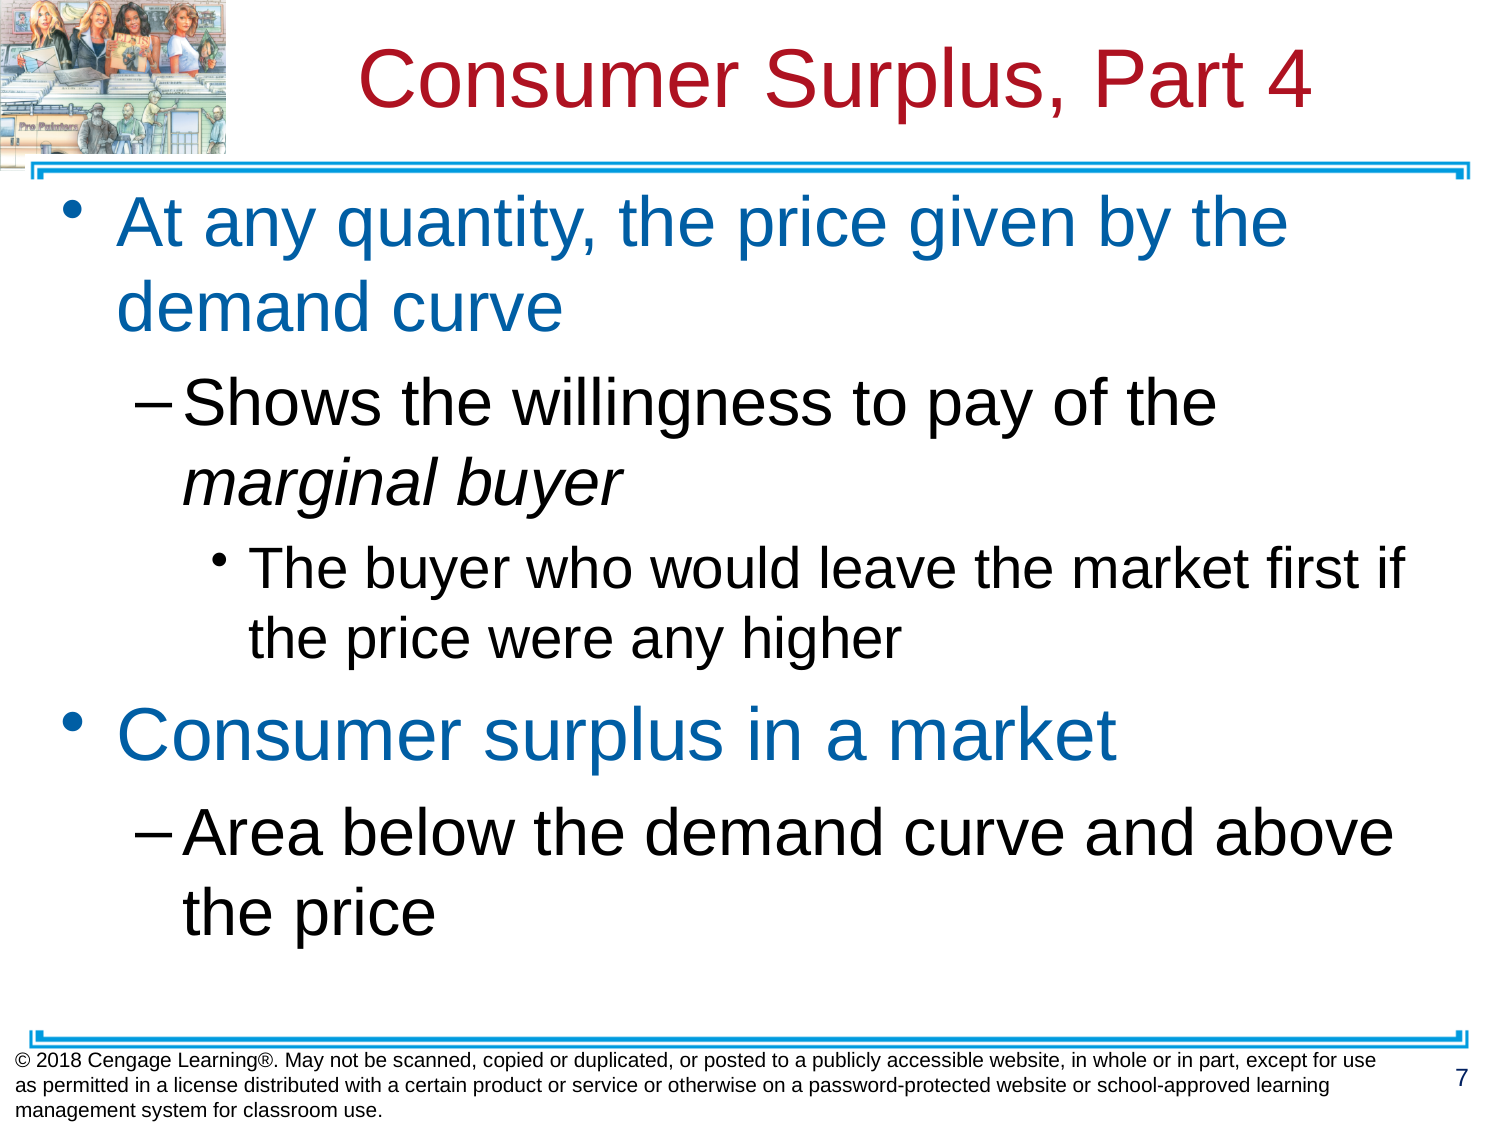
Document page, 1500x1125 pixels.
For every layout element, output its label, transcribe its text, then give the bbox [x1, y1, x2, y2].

list At any quantity, the price given by the demand curve Shows the willingness to pay of the marginal buyer The buyer who would leave the market first if the price were any higher Consumer surplus in a market Area below the demand curve and above the price [45, 168, 1455, 975]
picture [25, 1024, 1475, 1057]
footer © 2018 Cengage Learning®. May not be scanned, copied or duplicated, or posted to a publicly accessible website, in whole or in part, except for use as permitted in a license distributed with a certain product or service or otherwise on a password-protected website or school-approved learning management system for classroom use. [0, 1043, 1412, 1125]
title Consumer Surplus, Part 4 [172, 16, 1500, 158]
picture [0, 0, 1475, 186]
slide_number 7 [1423, 1052, 1500, 1117]
